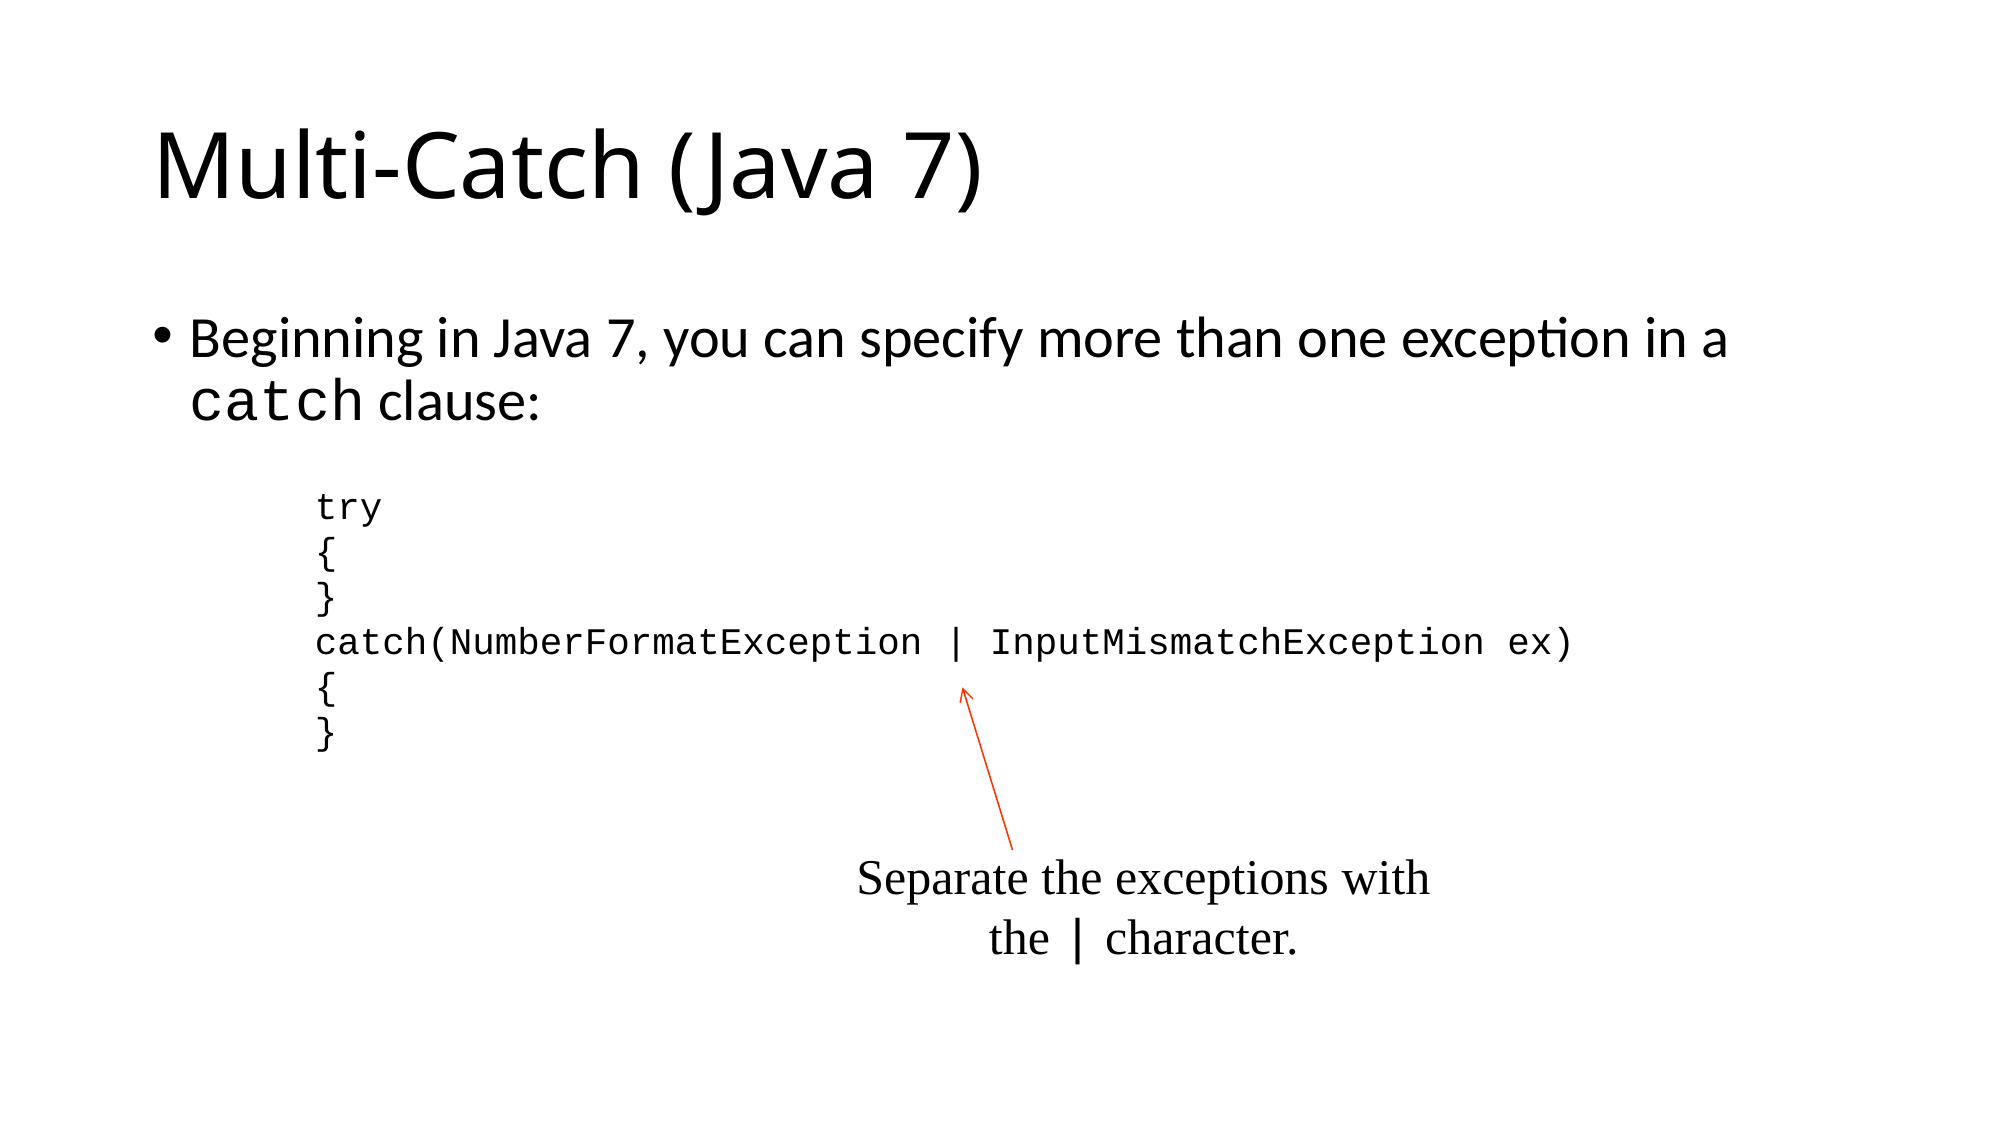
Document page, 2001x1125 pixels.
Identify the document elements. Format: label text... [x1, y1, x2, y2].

list Beginning in Java 7, you can specify more than one exception in a catch clause: [137, 299, 1863, 1014]
text_box try { } catch(NumberFormatException | InputMismatchException ex) { } [299, 474, 1725, 760]
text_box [962, 687, 1013, 850]
text_box Separate the exceptions with the | character. [787, 837, 1500, 973]
title Multi-Catch (Java 7) [137, 59, 1863, 278]
